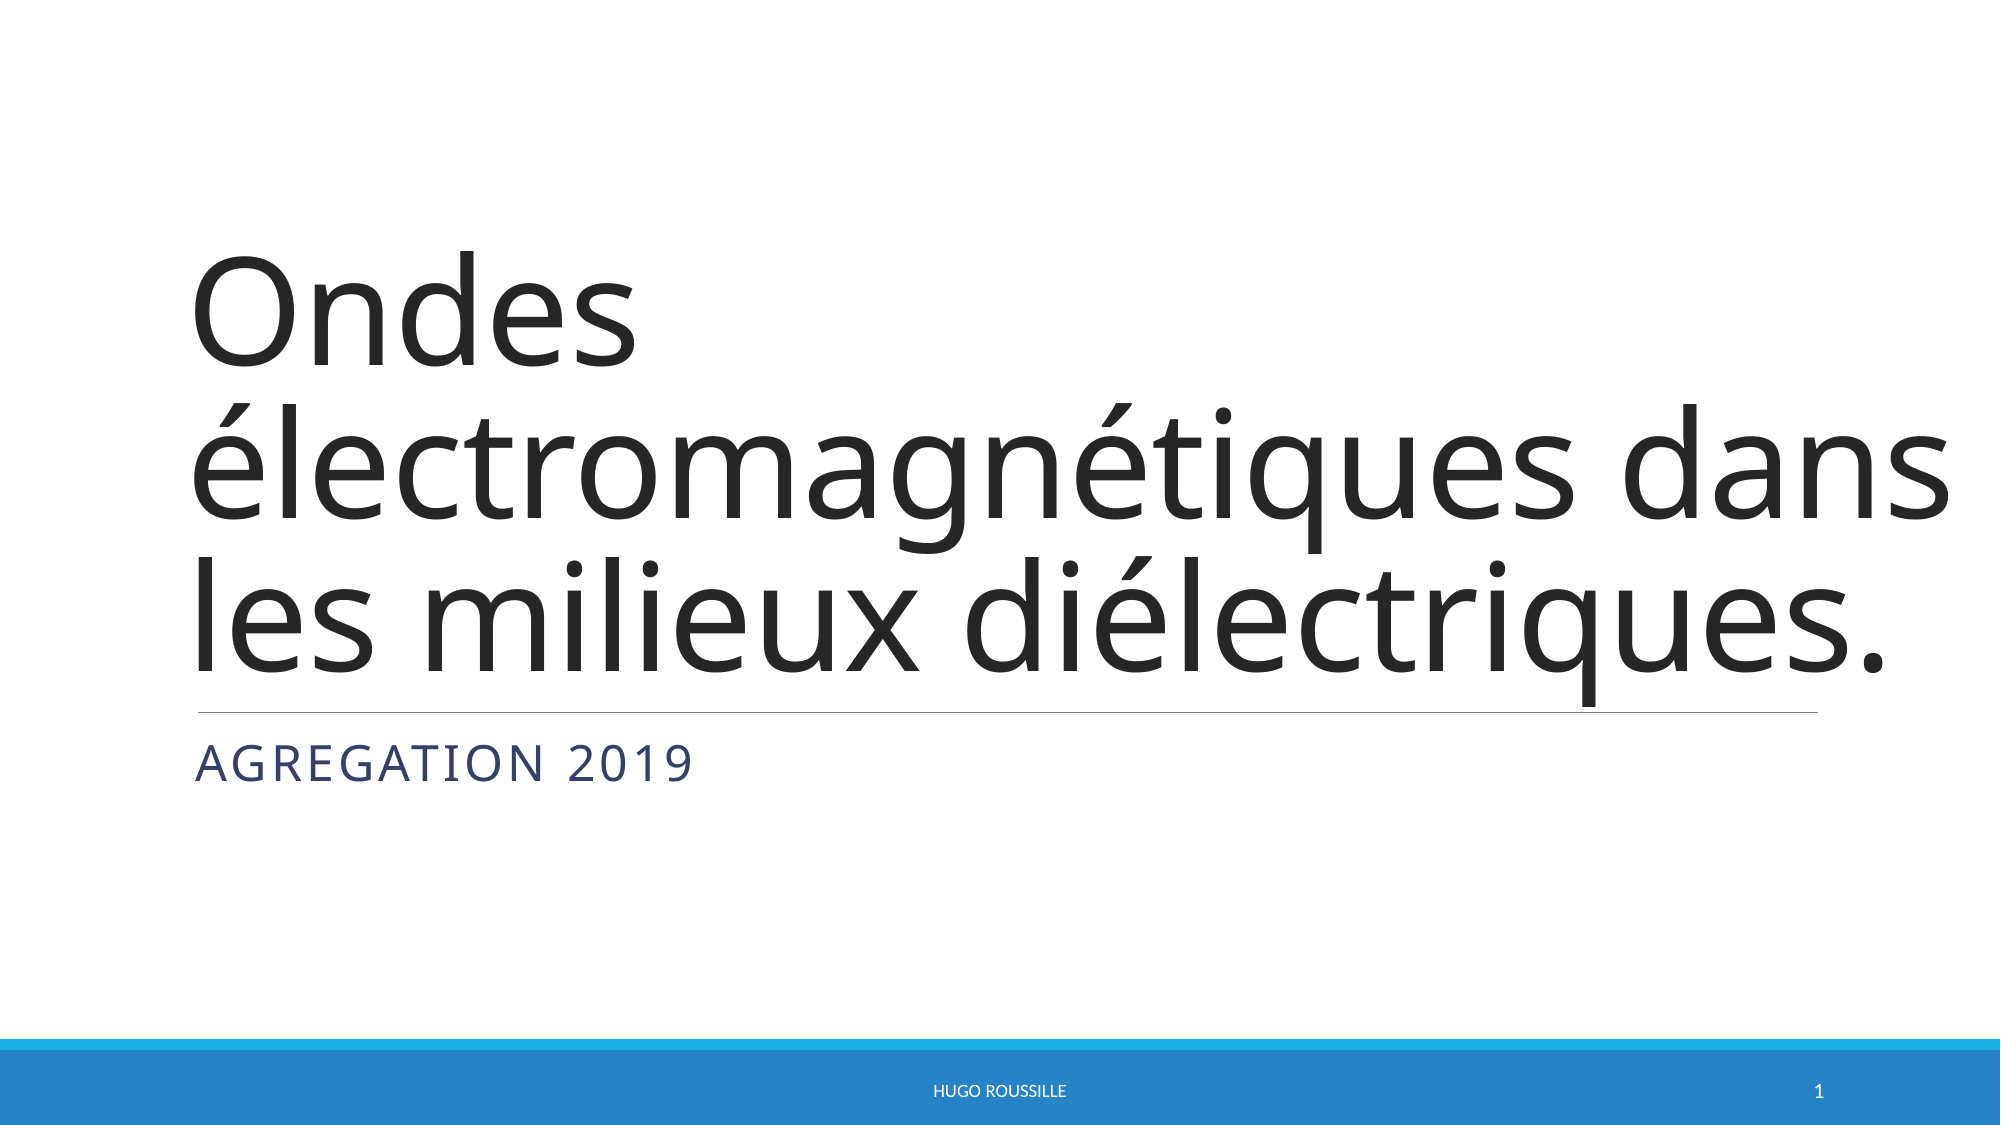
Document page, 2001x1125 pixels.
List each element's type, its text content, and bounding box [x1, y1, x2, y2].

footer HUGO ROUSSILLE [604, 1059, 1396, 1120]
subtitle AGREGATION 2019 [180, 730, 1831, 919]
title Ondes électromagnétiques dans les milieux diélectriques. [171, 124, 1984, 710]
slide_number 1 [1624, 1059, 1840, 1120]
